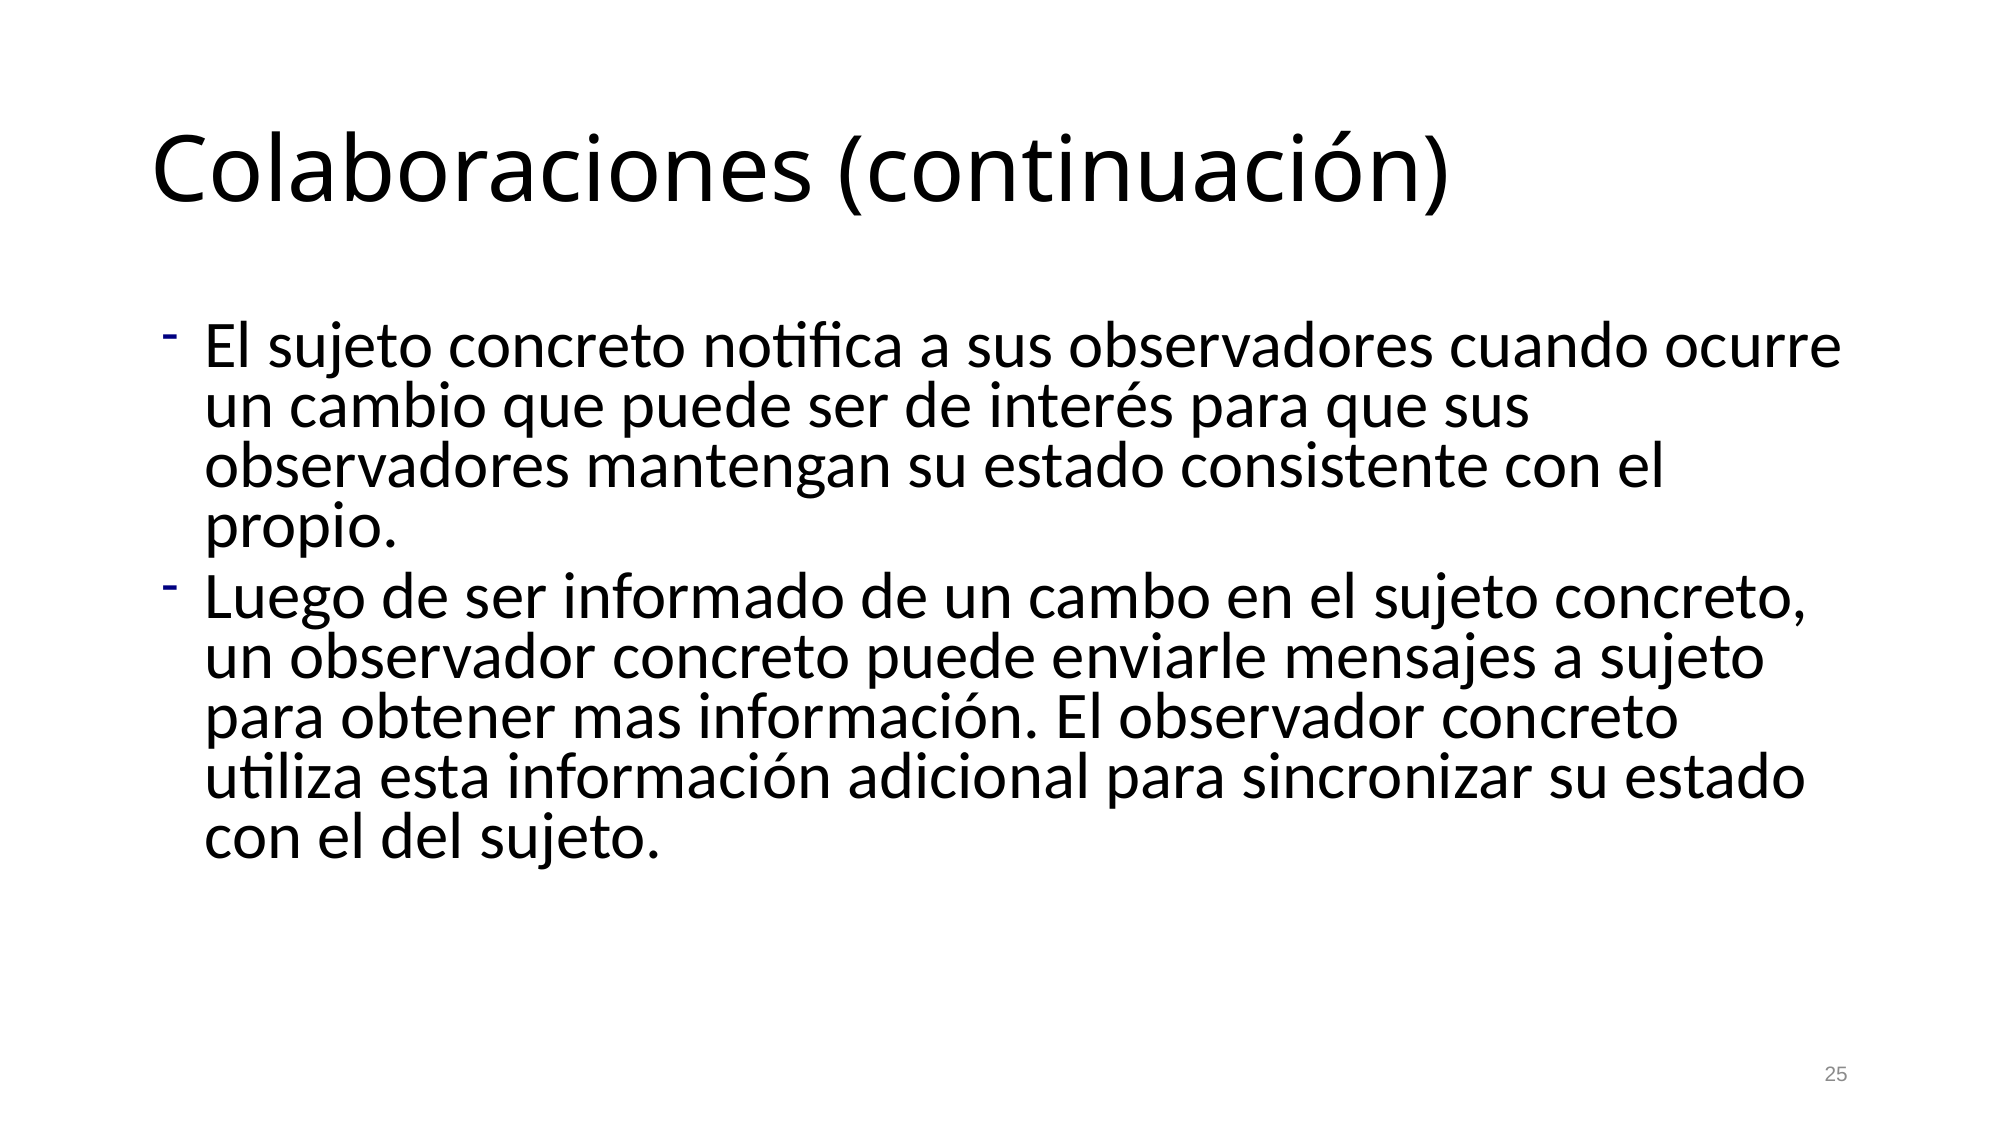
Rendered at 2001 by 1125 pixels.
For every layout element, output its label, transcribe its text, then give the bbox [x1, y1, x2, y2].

list El sujeto concreto notifica a sus observadores cuando ocurre un cambio que puede ser de interés para que sus observadores mantengan su estado consistente con el propio. Luego de ser informado de un cambo en el sujeto concreto, un observador concreto puede enviarle mensajes a sujeto para obtener mas información. El observador concreto utiliza esta información adicional para sincronizar su estado con el del sujeto. [137, 299, 1863, 1014]
slide_number 25 [1412, 1042, 1863, 1103]
title Colaboraciones (continuación) [137, 59, 1863, 278]
